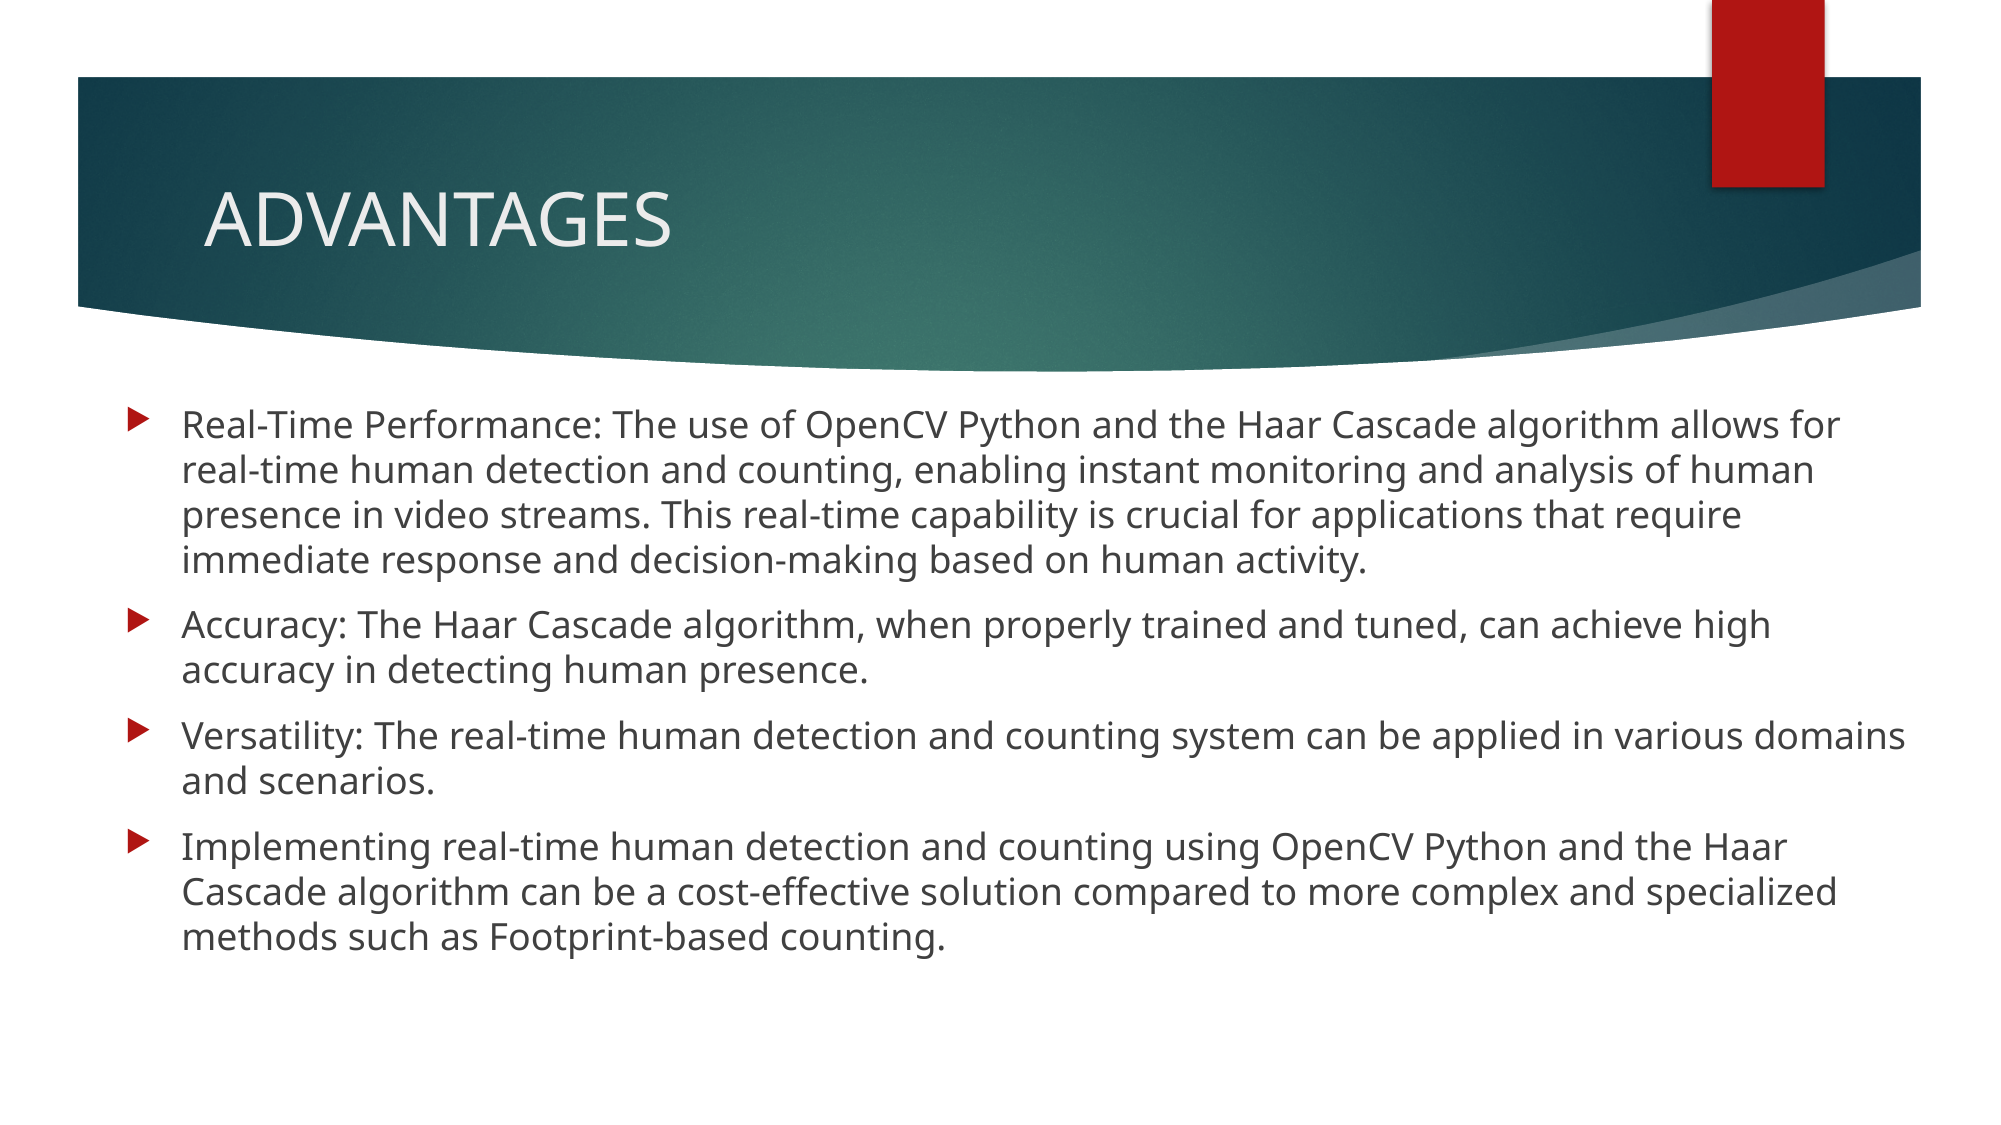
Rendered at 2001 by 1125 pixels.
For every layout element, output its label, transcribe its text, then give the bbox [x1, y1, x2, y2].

list Real-Time Performance: The use of OpenCV Python and the Haar Cascade algorithm allows for real-time human detection and counting, enabling instant monitoring and analysis of human presence in video streams. This real-time capability is crucial for applications that require immediate response and decision-making based on human activity. Accuracy: The Haar Cascade algorithm, when properly trained and tuned, can achieve high accuracy in detecting human presence. Versatility: The real-time human detection and counting system can be applied in various domains and scenarios. Implementing real-time human detection and counting using OpenCV Python and the Haar Cascade algorithm can be a cost-effective solution compared to more complex and specialized methods such as Footprint-based counting. [110, 393, 1926, 1103]
title ADVANTAGES [189, 158, 1638, 275]
